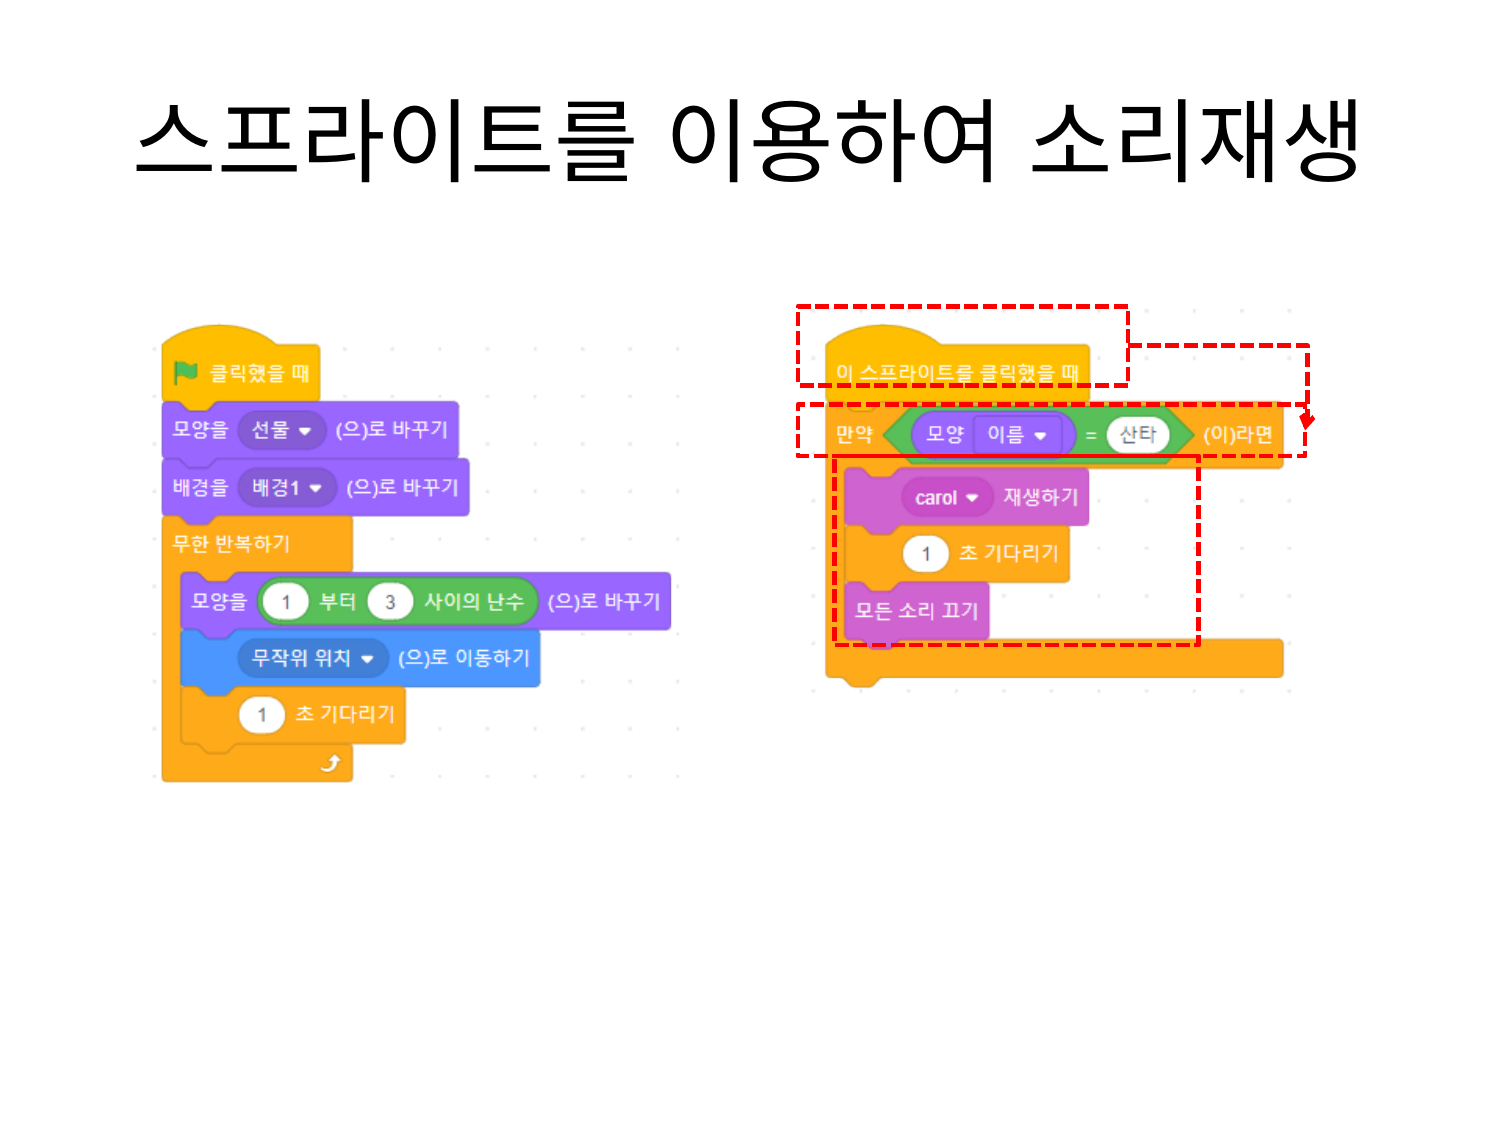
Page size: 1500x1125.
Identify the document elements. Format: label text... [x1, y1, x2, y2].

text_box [1127, 345, 1306, 431]
picture [796, 305, 1320, 727]
picture [135, 305, 704, 809]
title 스프라이트를 이용하여 소리재생 [75, 45, 1425, 233]
